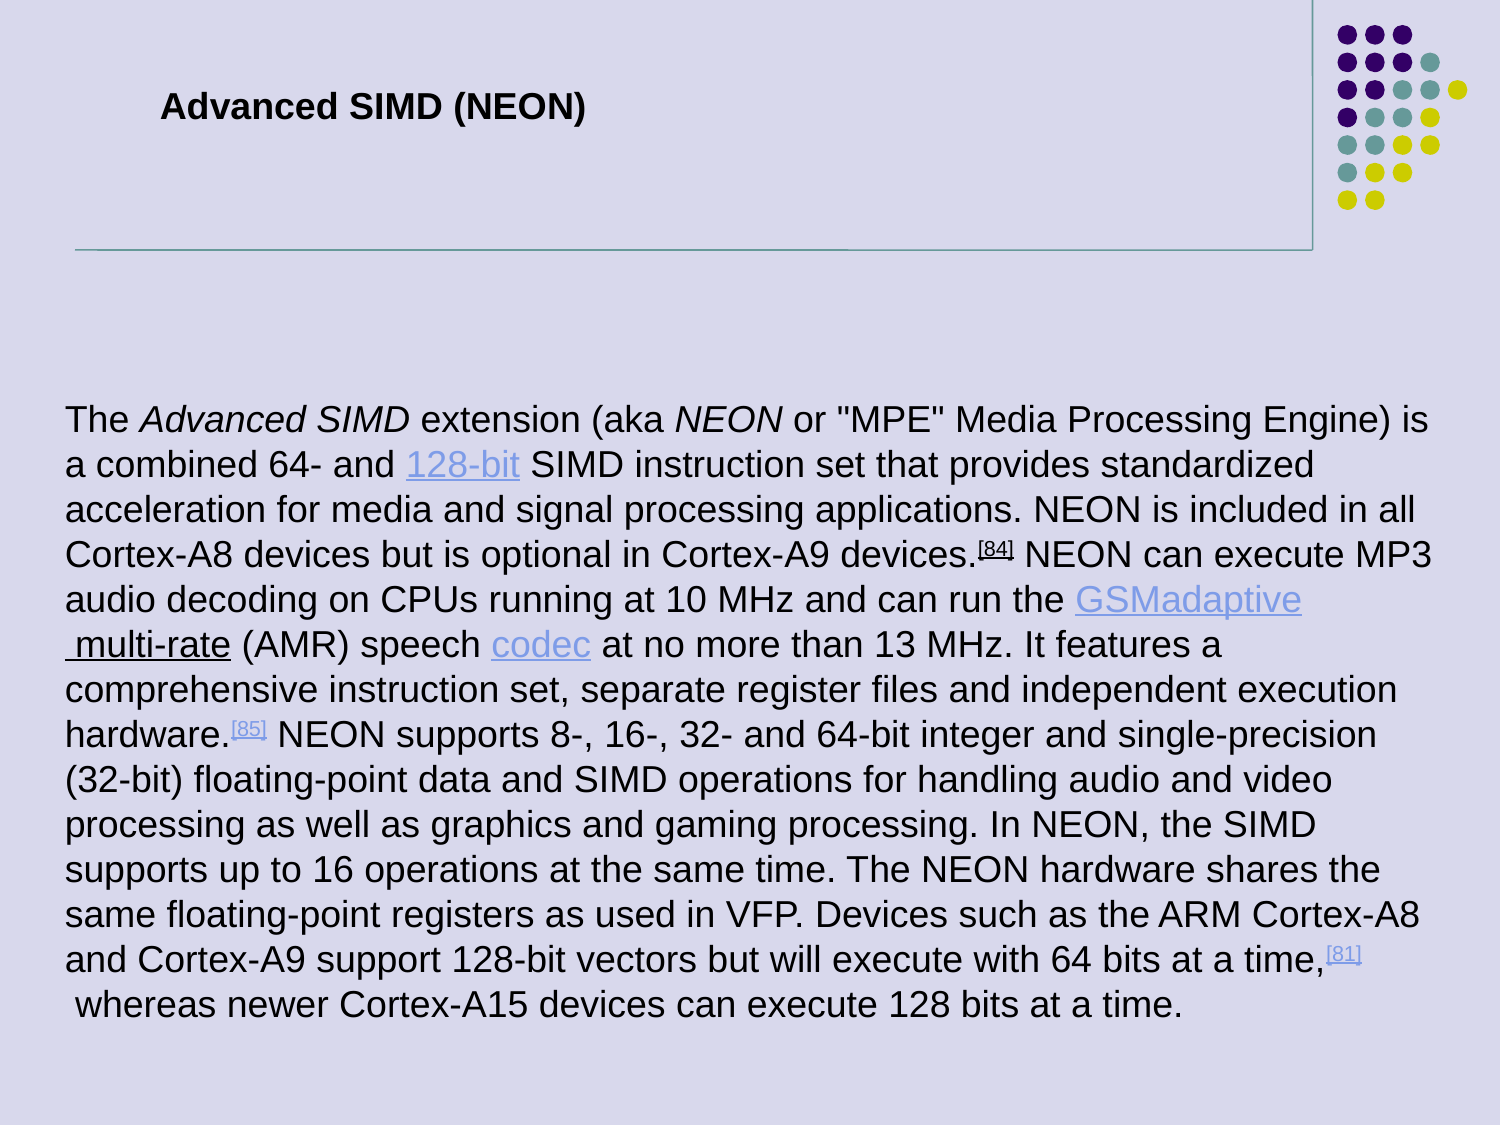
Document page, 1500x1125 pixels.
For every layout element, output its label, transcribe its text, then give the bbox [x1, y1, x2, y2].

text_box Advanced SIMD (NEON) [145, 74, 602, 135]
text_box The Advanced SIMD extension (aka NEON or "MPE" Media Processing Engine) is a combined 64- and 128-bit SIMD instruction set that provides standardized acceleration for media and signal processing applications. NEON is included in all Cortex-A8 devices but is optional in Cortex-A9 devices.[84] NEON can execute MP3 audio decoding on CPUs running at 10 MHz and can run the GSMadaptive multi-rate (AMR) speech codec at no more than 13 MHz. It features a comprehensive instruction set, separate register files and independent execution hardware.[85] NEON supports 8-, 16-, 32- and 64-bit integer and single-precision (32-bit) floating-point data and SIMD operations for handling audio and video processing as well as graphics and gaming processing. In NEON, the SIMD supports up to 16 operations at the same time. The NEON hardware shares the same floating-point registers as used in VFP. Devices such as the ARM Cortex-A8 and Cortex-A9 support 128-bit vectors but will execute with 64 bits at a time,[81] whereas newer Cortex-A15 devices can execute 128 bits at a time. [50, 387, 1450, 1078]
